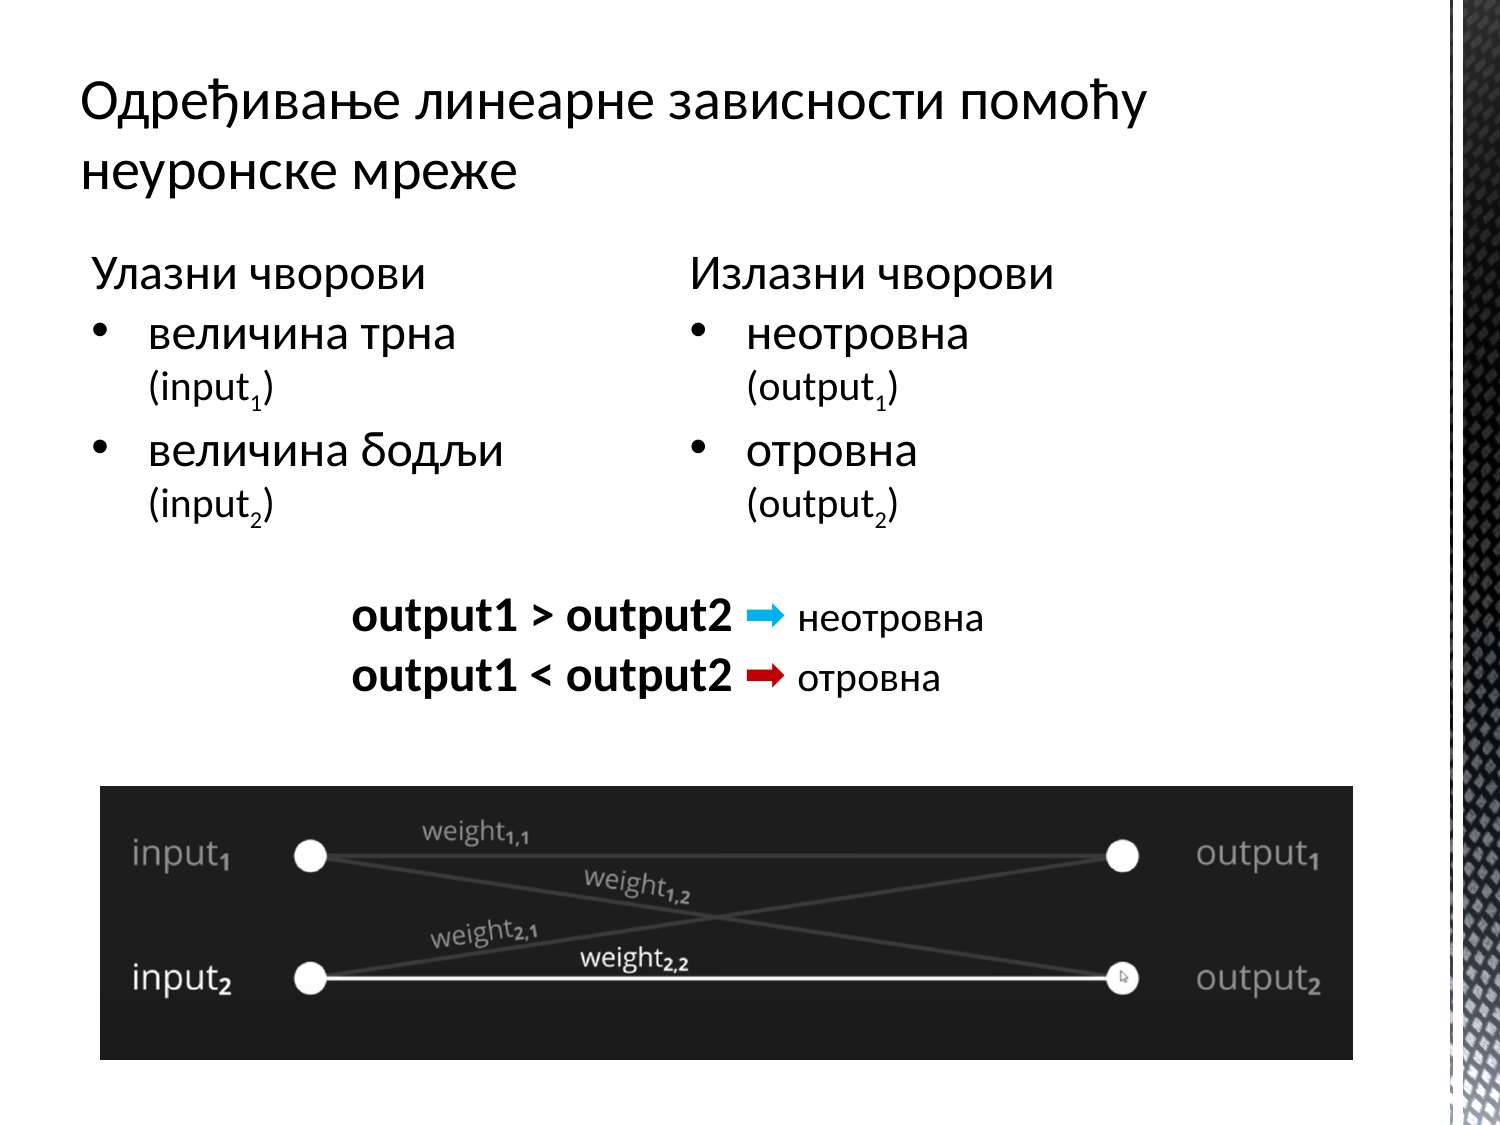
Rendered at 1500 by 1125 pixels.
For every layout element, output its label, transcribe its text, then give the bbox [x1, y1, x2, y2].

picture [100, 786, 1353, 1060]
text_box output1 > output2 ➡ неотровна output1 < output2 ➡ отровна [100, 574, 1341, 709]
picture [1447, 0, 1500, 1125]
title Одређивање линеарне зависности помоћу неуронске мреже [64, 30, 1400, 232]
text_box Излазни чворови неотровна (output1) отровна (output2) [674, 231, 1183, 541]
text_box Улазни чворови величина трна (input1) величина бодљи (input2) [76, 231, 585, 541]
